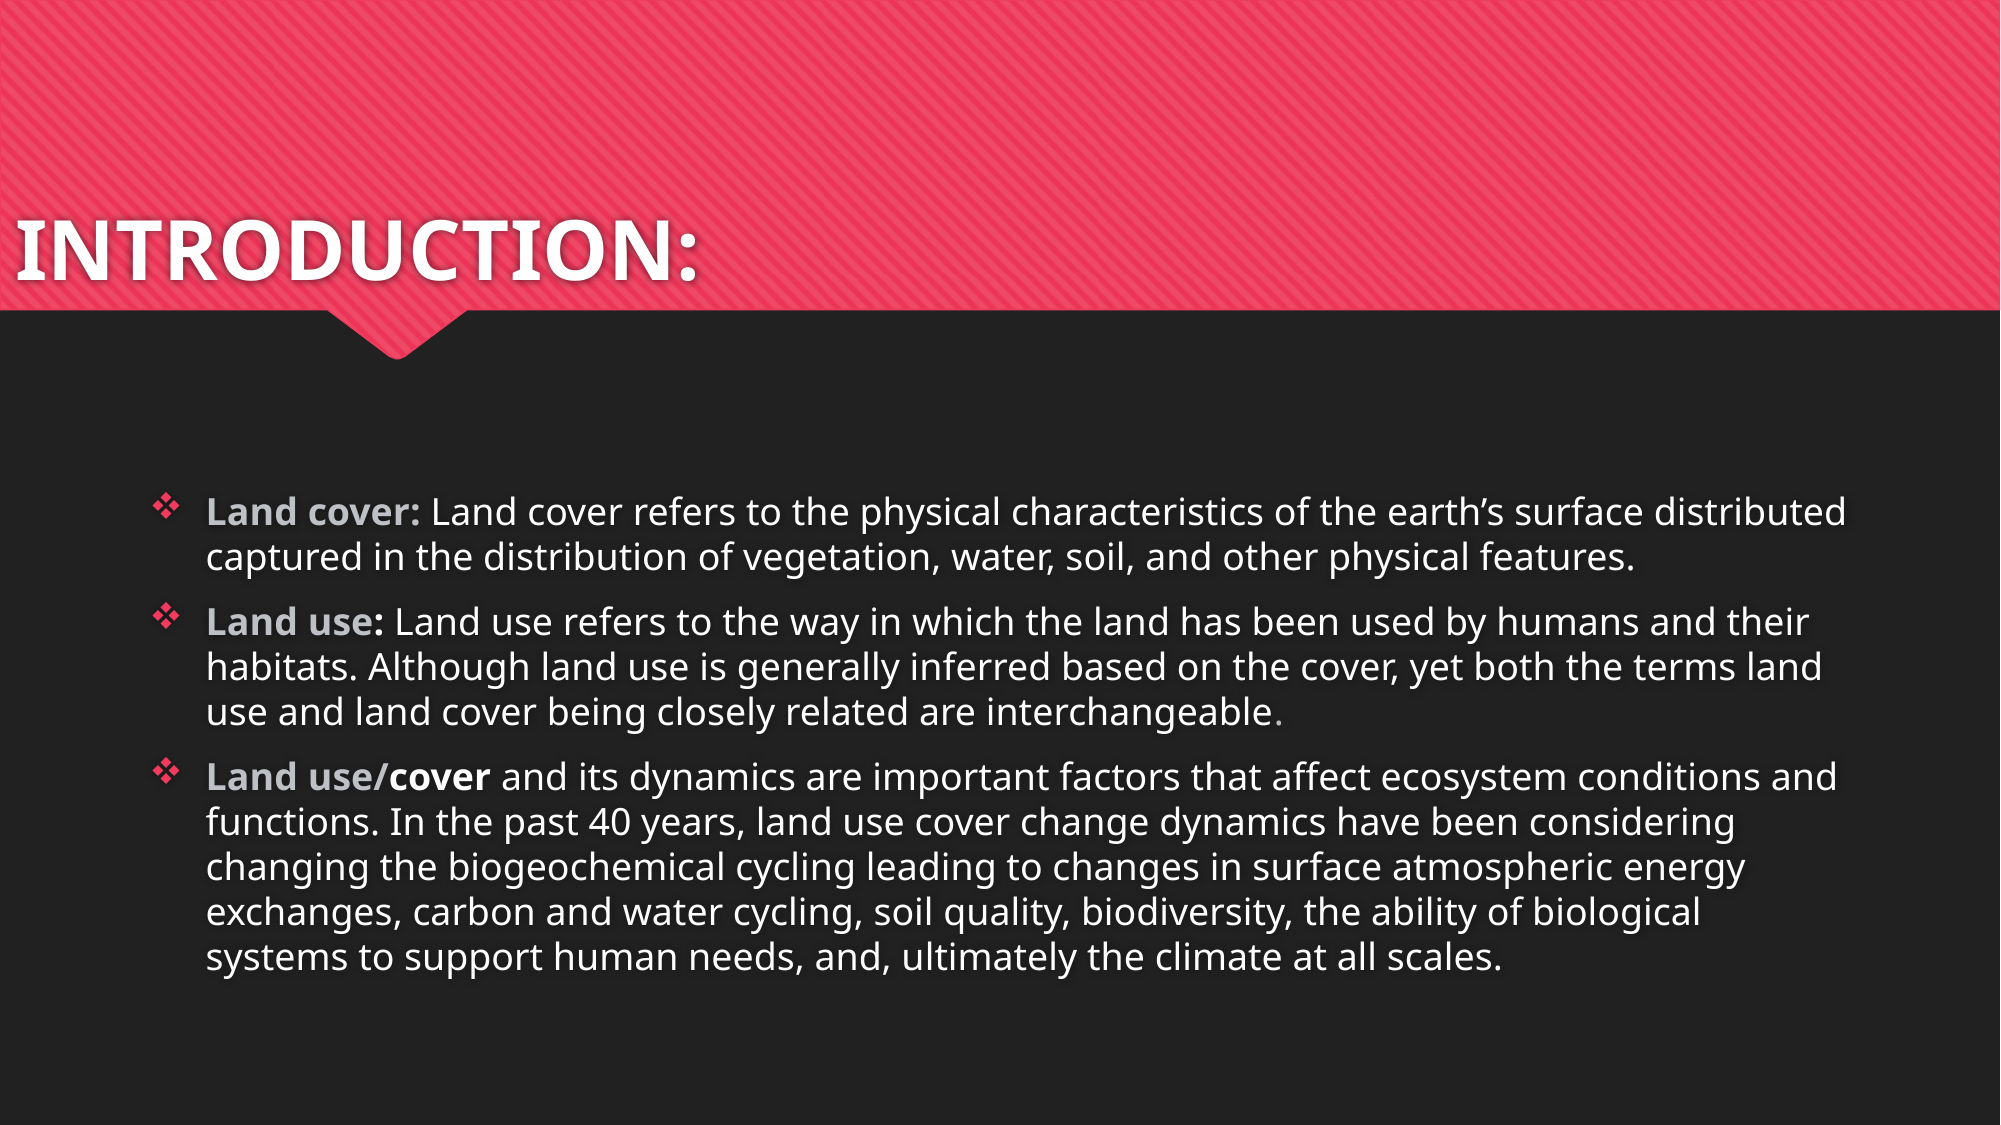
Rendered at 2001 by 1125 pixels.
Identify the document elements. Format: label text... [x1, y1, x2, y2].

title INTRODUCTION: [0, 145, 1735, 305]
list Land cover: Land cover refers to the physical characteristics of the earth’s surface distributed captured in the distribution of vegetation, water, soil, and other physical features. Land use: Land use refers to the way in which the land has been used by humans and their habitats. Although land use is generally inferred based on the cover, yet both the terms land use and land cover being closely related are interchangeable. Land use/cover and its dynamics are important factors that affect ecosystem conditions and functions. In the past 40 years, land use cover change dynamics have been considering changing the biogeochemical cycling leading to changes in surface atmospheric energy exchanges, carbon and water cycling, soil quality, biodiversity, the ability of biological systems to support human needs, and, ultimately the climate at all scales. [134, 364, 1866, 1102]
